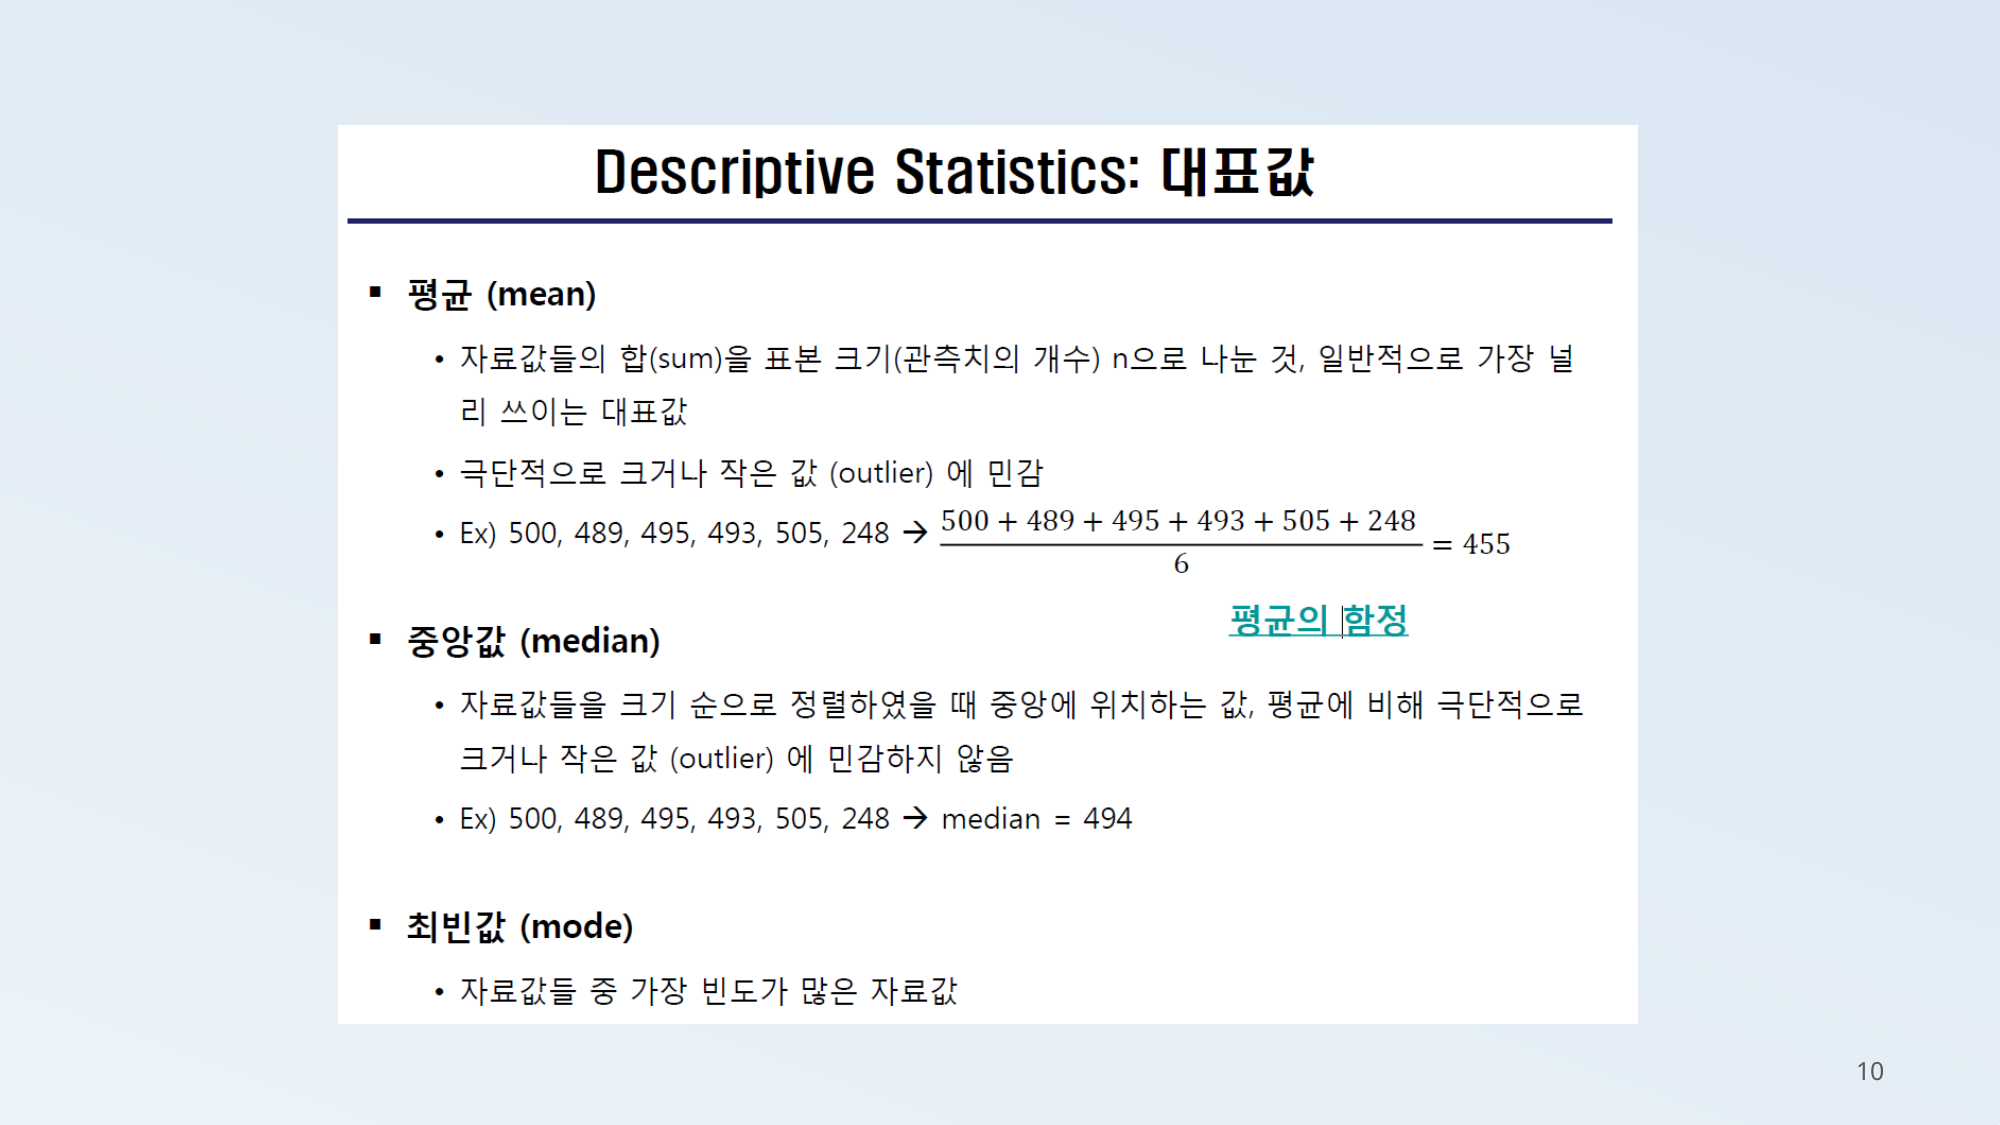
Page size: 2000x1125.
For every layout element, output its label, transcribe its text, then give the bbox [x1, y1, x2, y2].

slide_number 10 [1432, 1042, 1900, 1103]
picture [338, 125, 1638, 1024]
